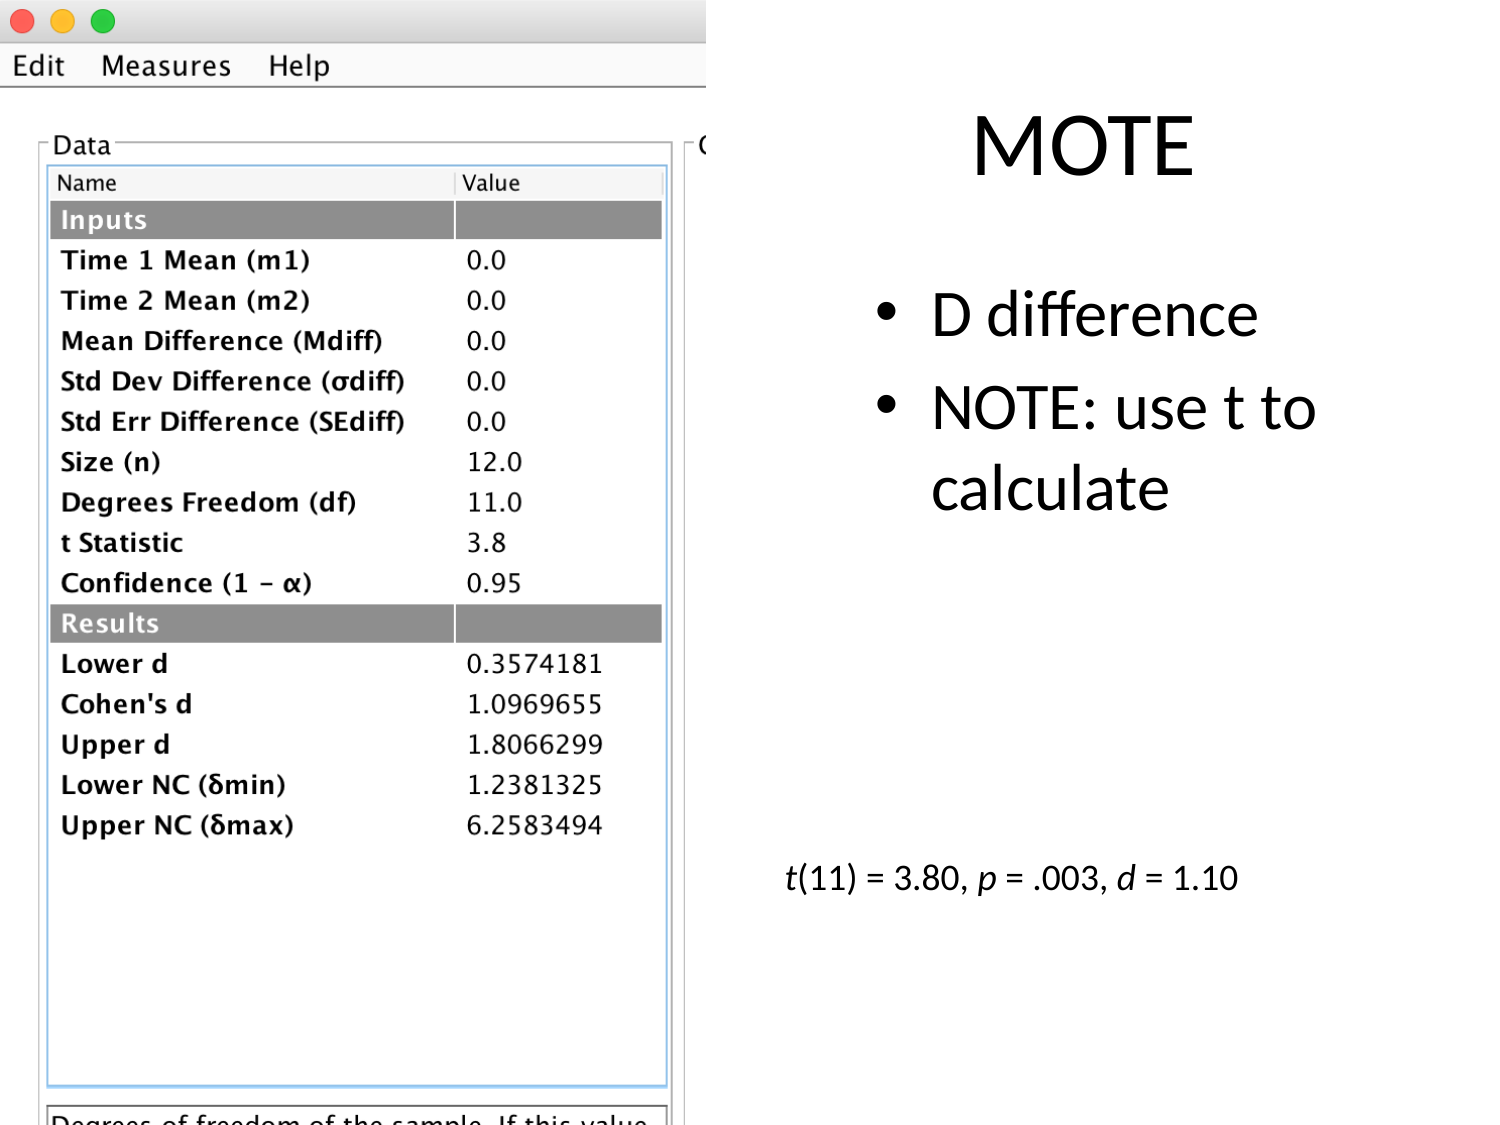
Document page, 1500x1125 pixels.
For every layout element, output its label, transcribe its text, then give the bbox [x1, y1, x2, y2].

title MOTE [742, 45, 1425, 233]
text_box t(11) = 3.80, p = .003, d = 1.10 [769, 845, 1254, 906]
picture [0, 0, 706, 1125]
list D difference NOTE: use t to calculate [859, 262, 1425, 1005]
